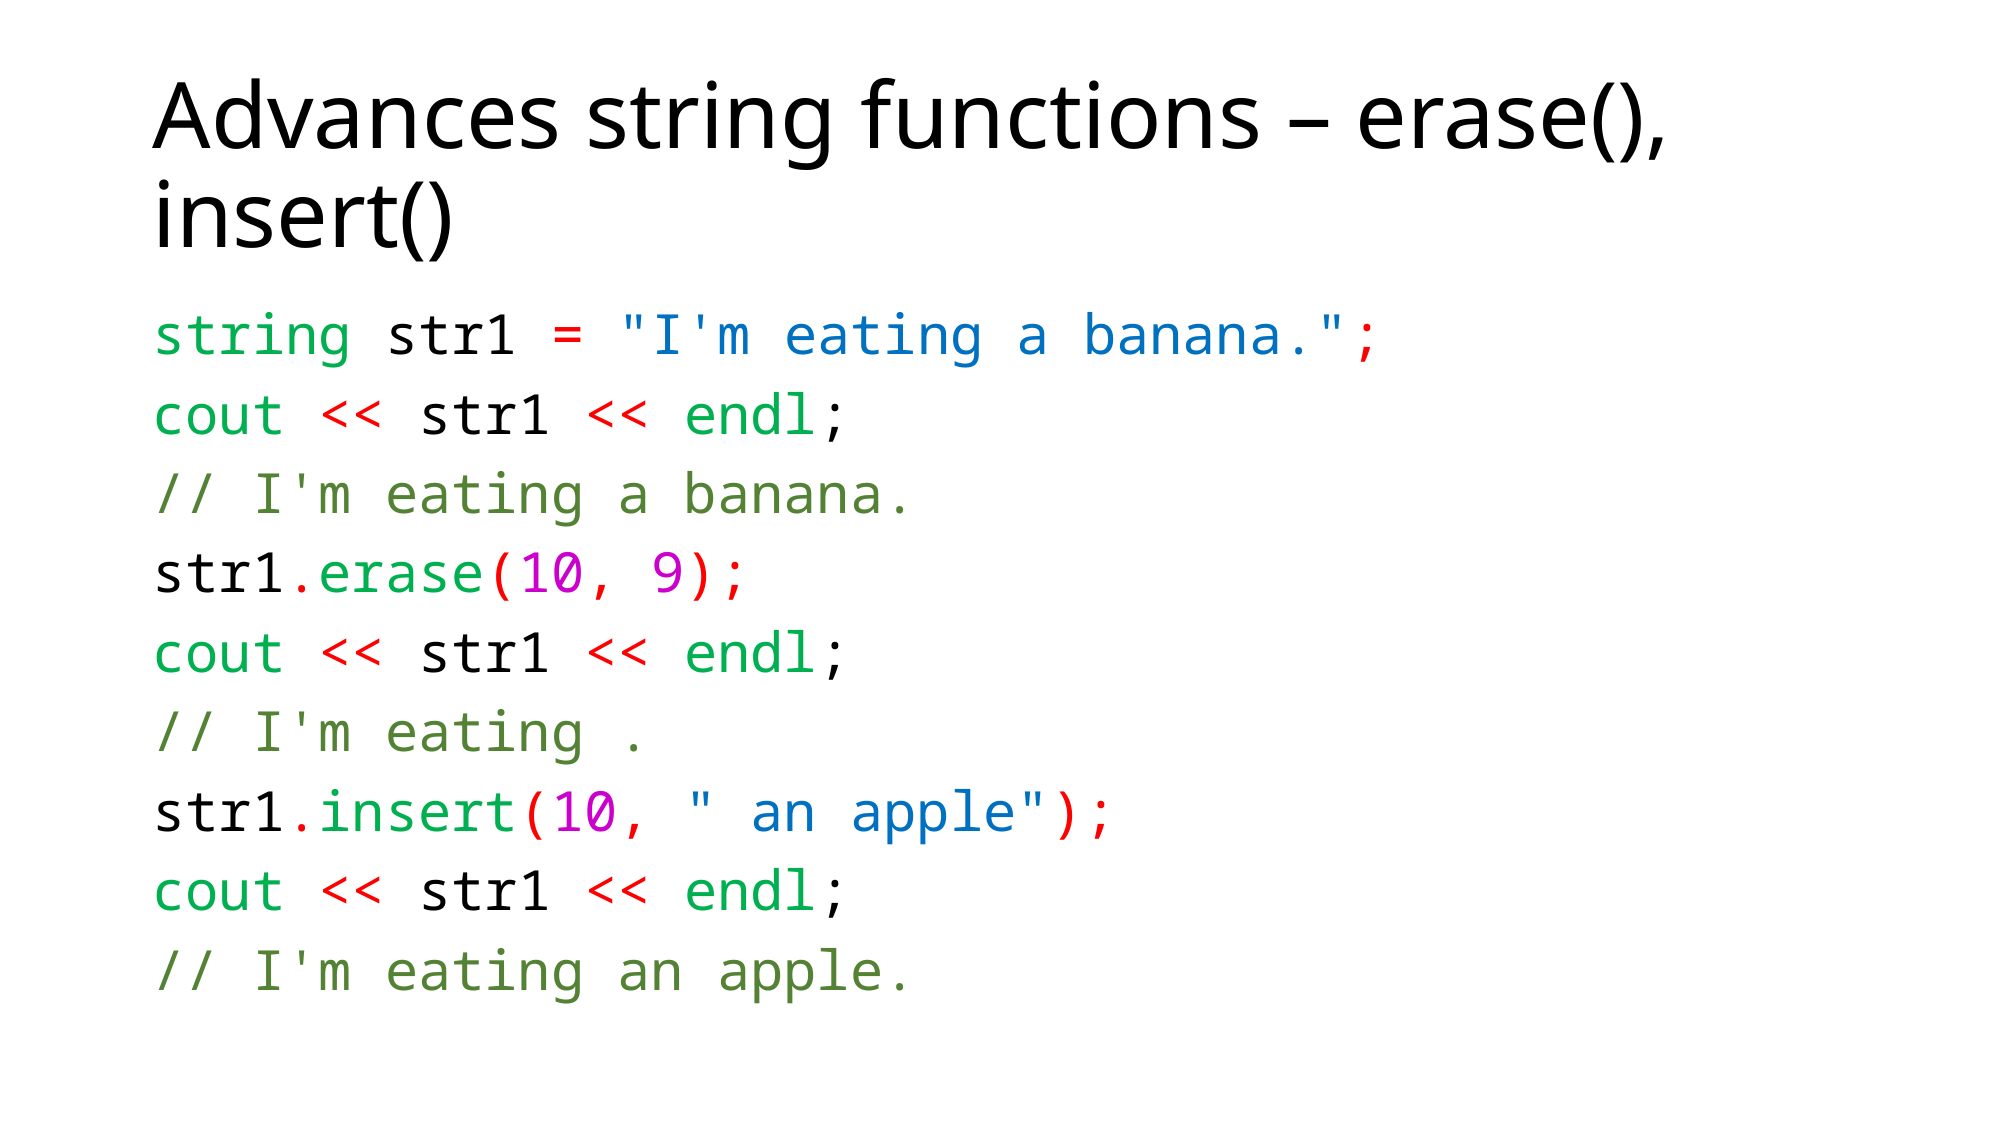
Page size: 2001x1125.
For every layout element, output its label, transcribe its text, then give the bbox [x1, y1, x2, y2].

title Advances string functions – erase(), insert() [137, 59, 1863, 278]
list string str1 = "I'm eating a banana."; cout << str1 << endl; // I'm eating a banana. str1.erase(10, 9); cout << str1 << endl; // I'm eating . str1.insert(10, " an apple"); cout << str1 << endl; // I'm eating an apple. [137, 299, 1863, 1014]
